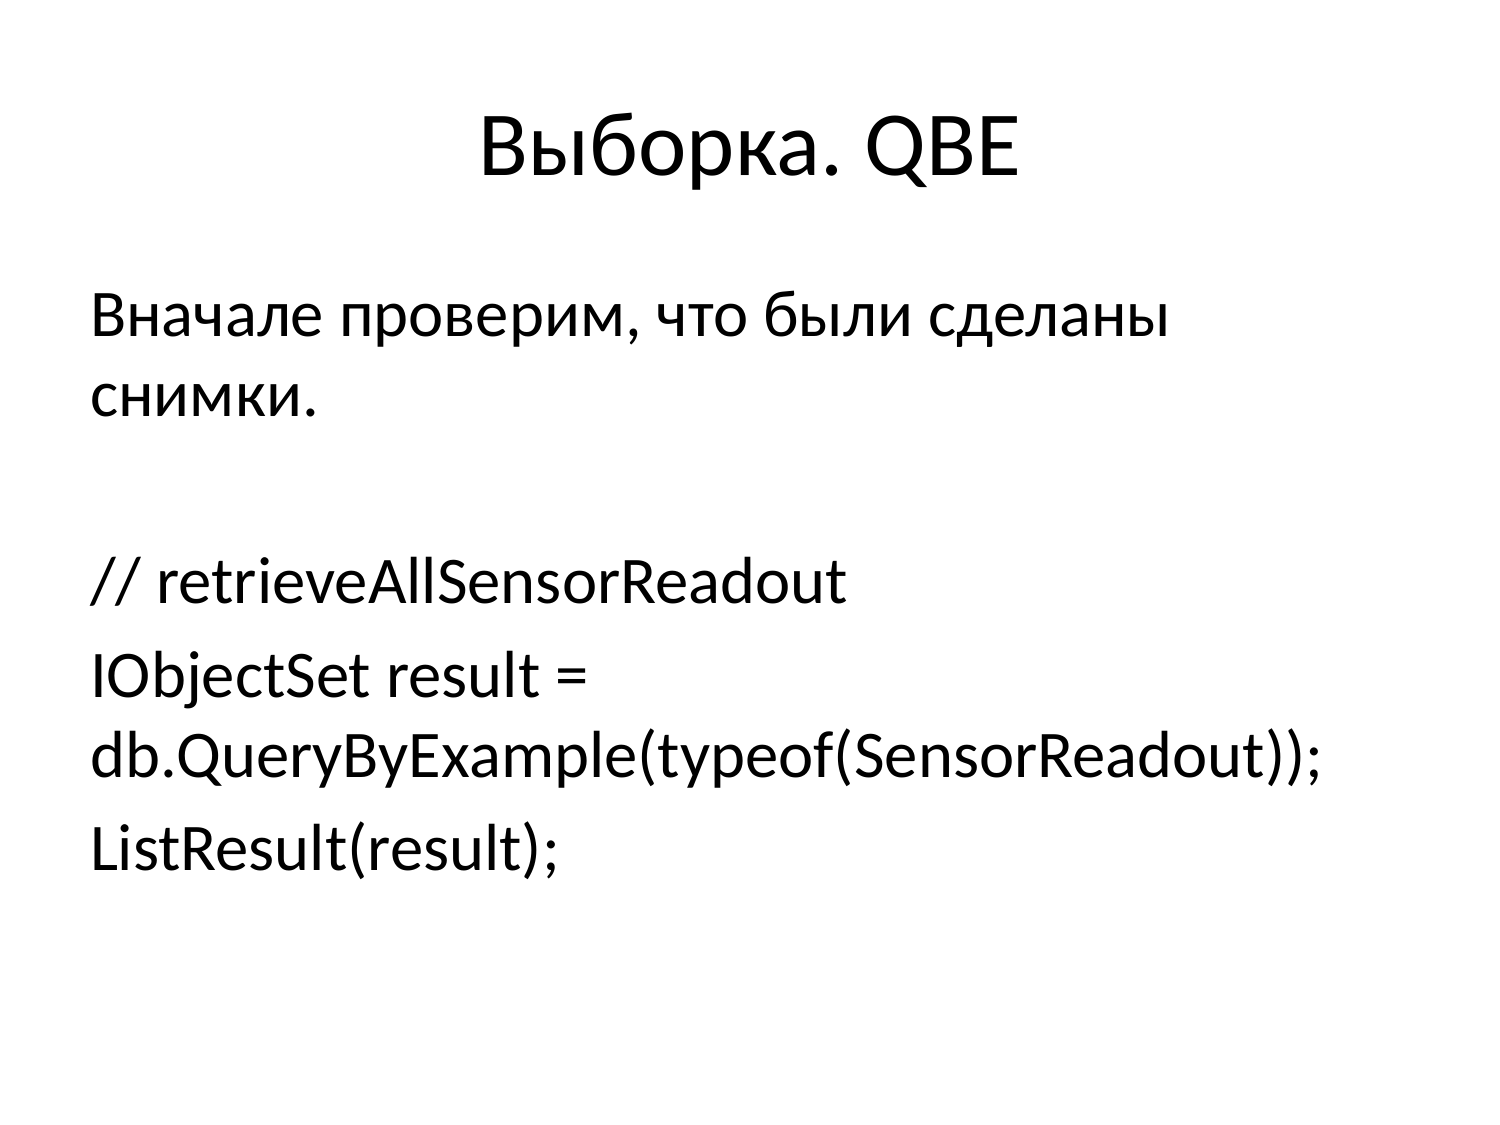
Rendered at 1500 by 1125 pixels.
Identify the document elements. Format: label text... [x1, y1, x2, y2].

list Вначале проверим, что были сделаны снимки. // retrieveAllSensorReadout IObjectSet result = db.QueryByExample(typeof(SensorReadout)); ListResult(result); [75, 262, 1425, 1005]
title Выборка. QBE [75, 45, 1425, 233]
